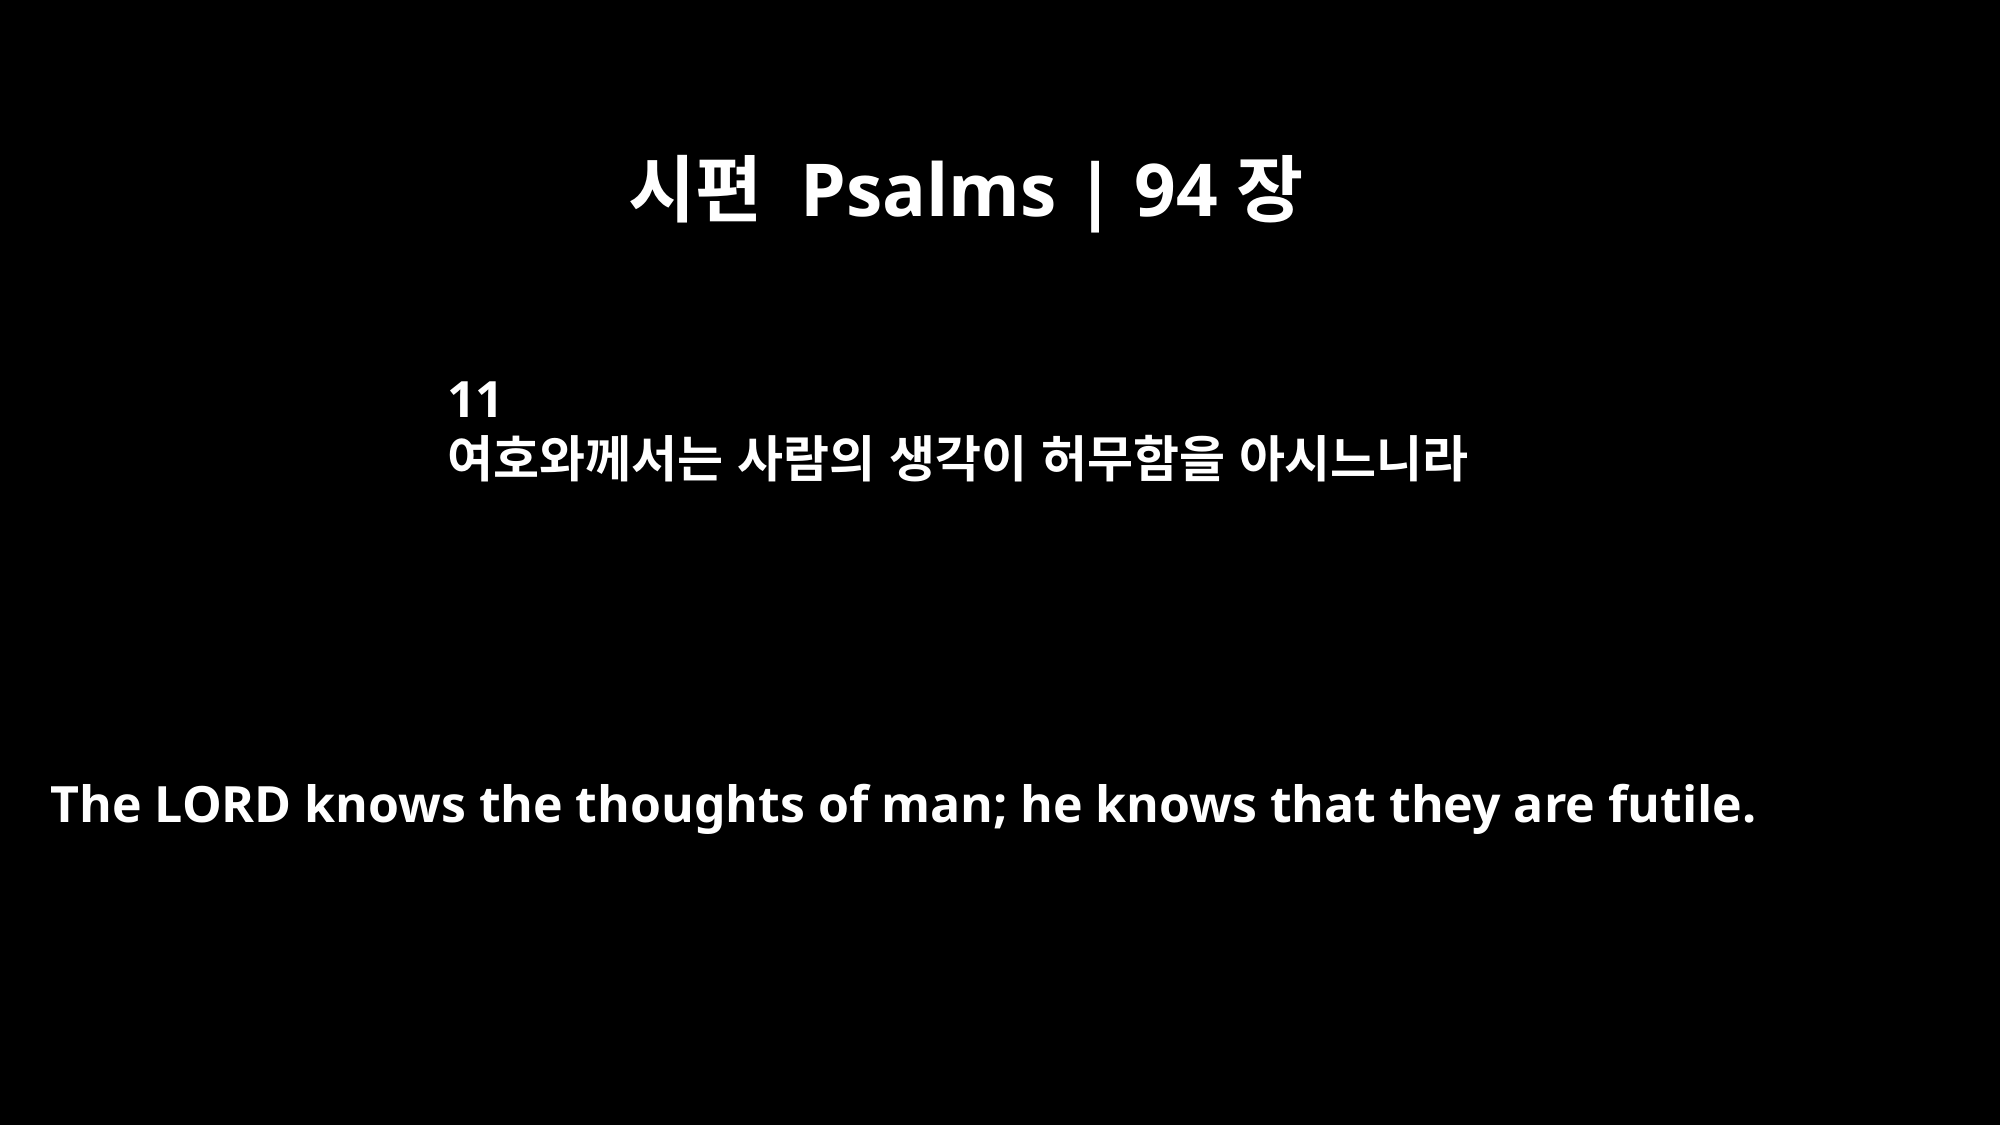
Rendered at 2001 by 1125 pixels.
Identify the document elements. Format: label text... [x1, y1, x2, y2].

text_box 11 여호와께서는 사람의 생각이 허무함을 아시느니라 [432, 359, 1485, 495]
text_box The LORD knows the thoughts of man; he knows that they are futile. [35, 764, 1772, 840]
text_box 시편 Psalms | 94장 [613, 136, 1319, 239]
